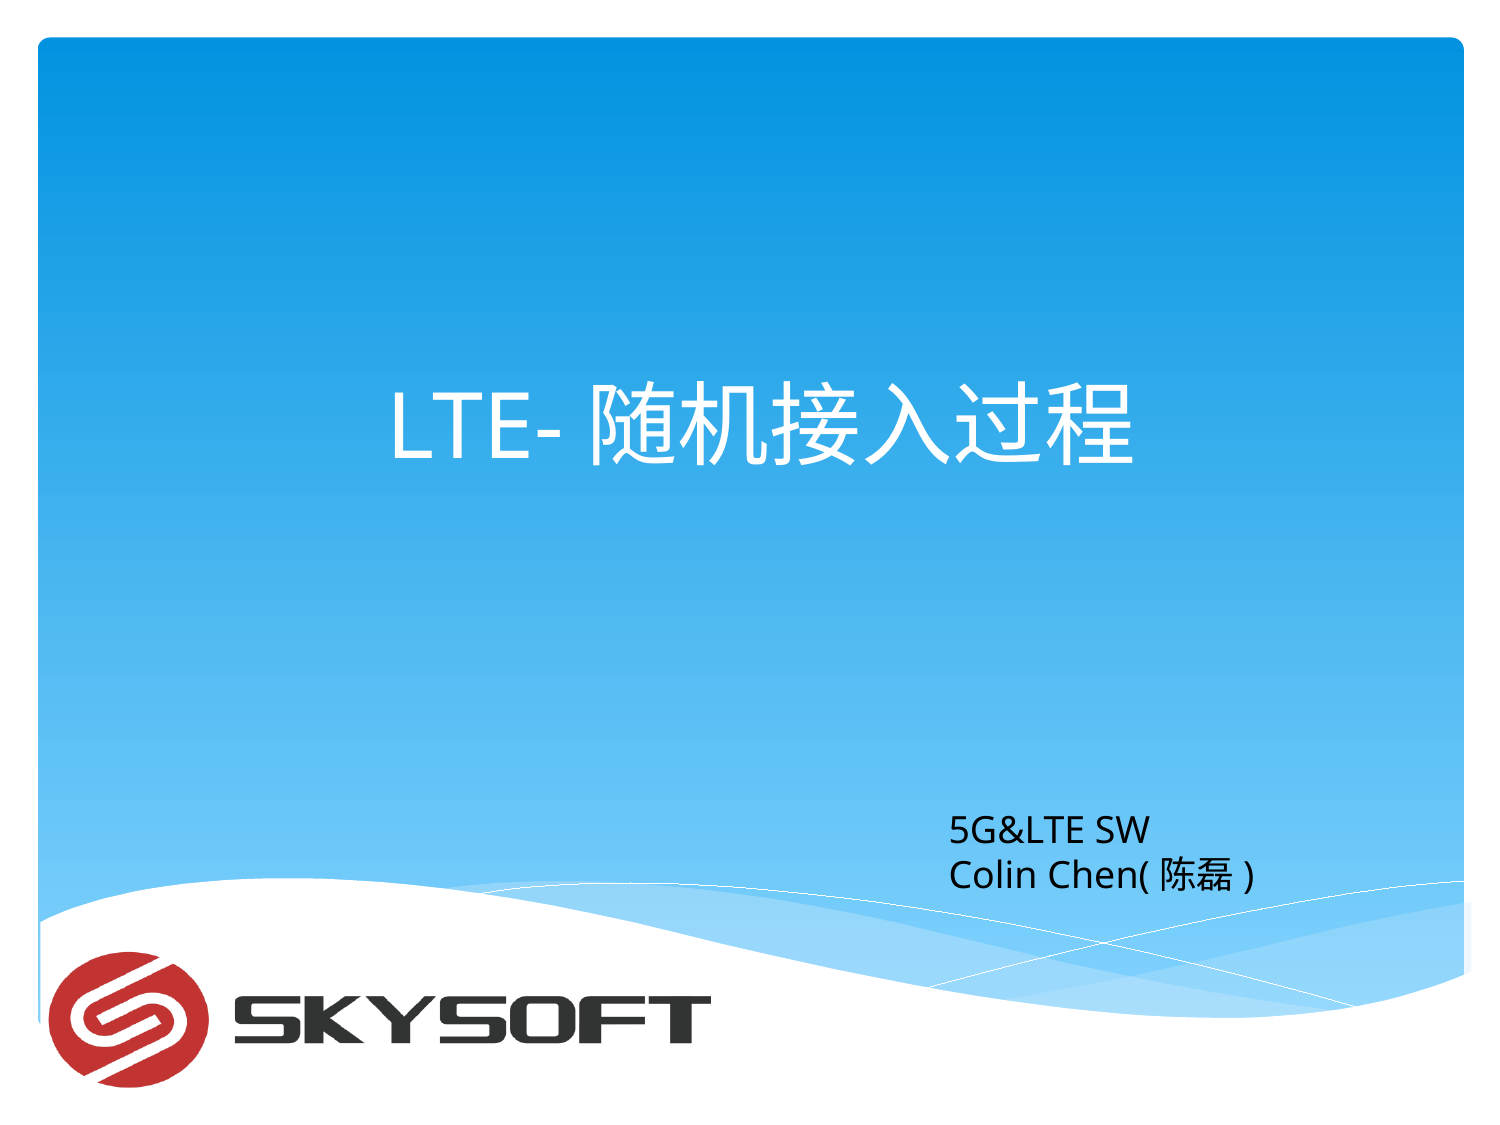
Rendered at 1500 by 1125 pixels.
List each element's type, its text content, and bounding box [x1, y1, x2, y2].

text_box 5G&LTE SW Colin Chen(陈磊) [933, 798, 1270, 904]
picture [37, 949, 711, 1090]
title LTE-随机接入过程 [123, 243, 1399, 485]
